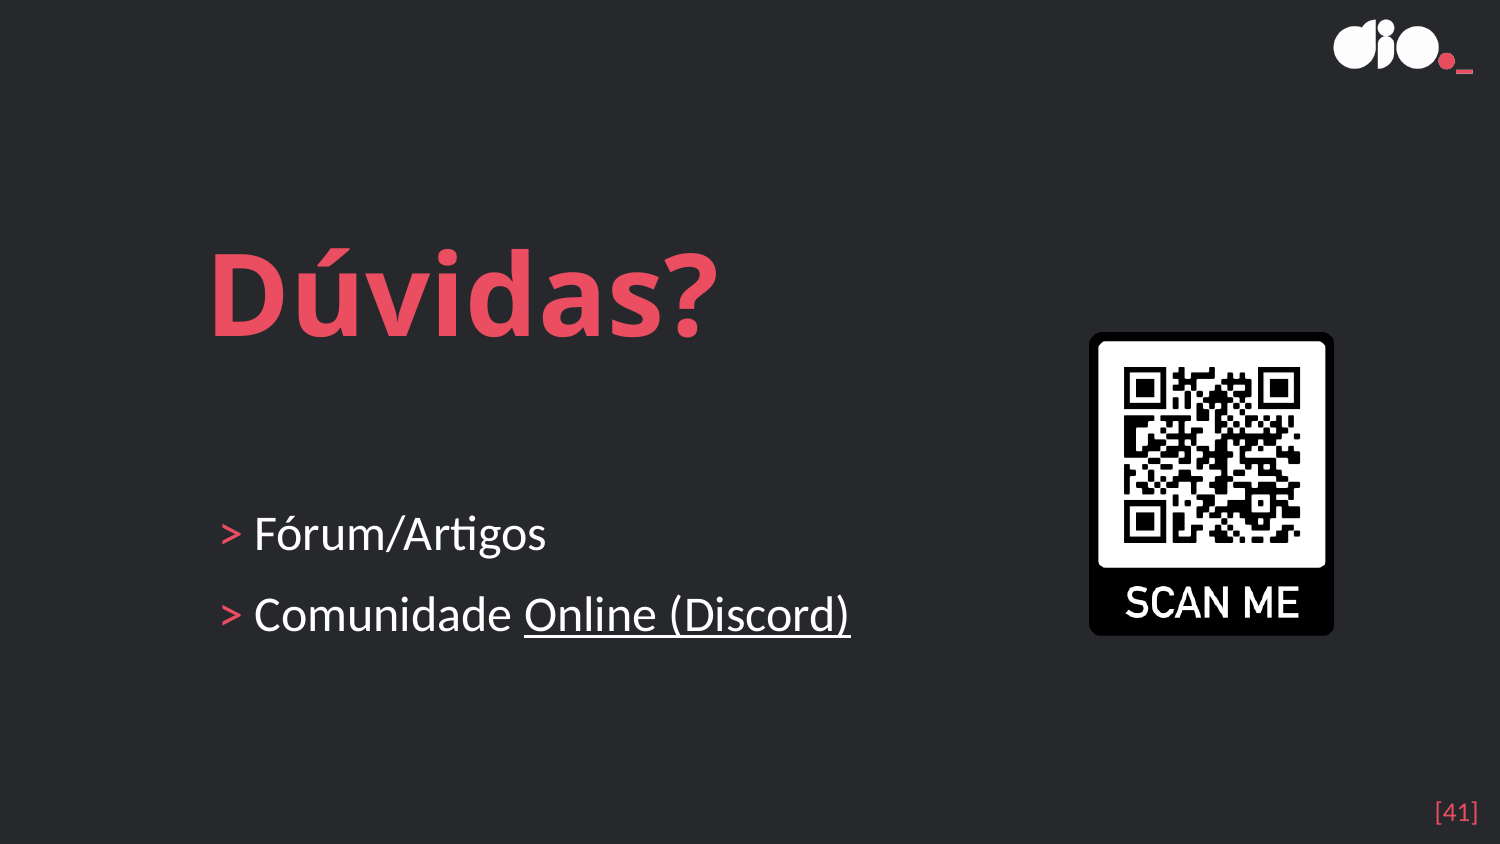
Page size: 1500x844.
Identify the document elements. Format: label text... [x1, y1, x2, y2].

slide_number [‹#›] [1403, 779, 1494, 844]
text_box Dúvidas? [190, 215, 1270, 366]
picture [1089, 332, 1334, 636]
picture [1332, 19, 1474, 75]
text_box > Fórum/Artigos > Comunidade Online (Discord) [190, 485, 920, 636]
